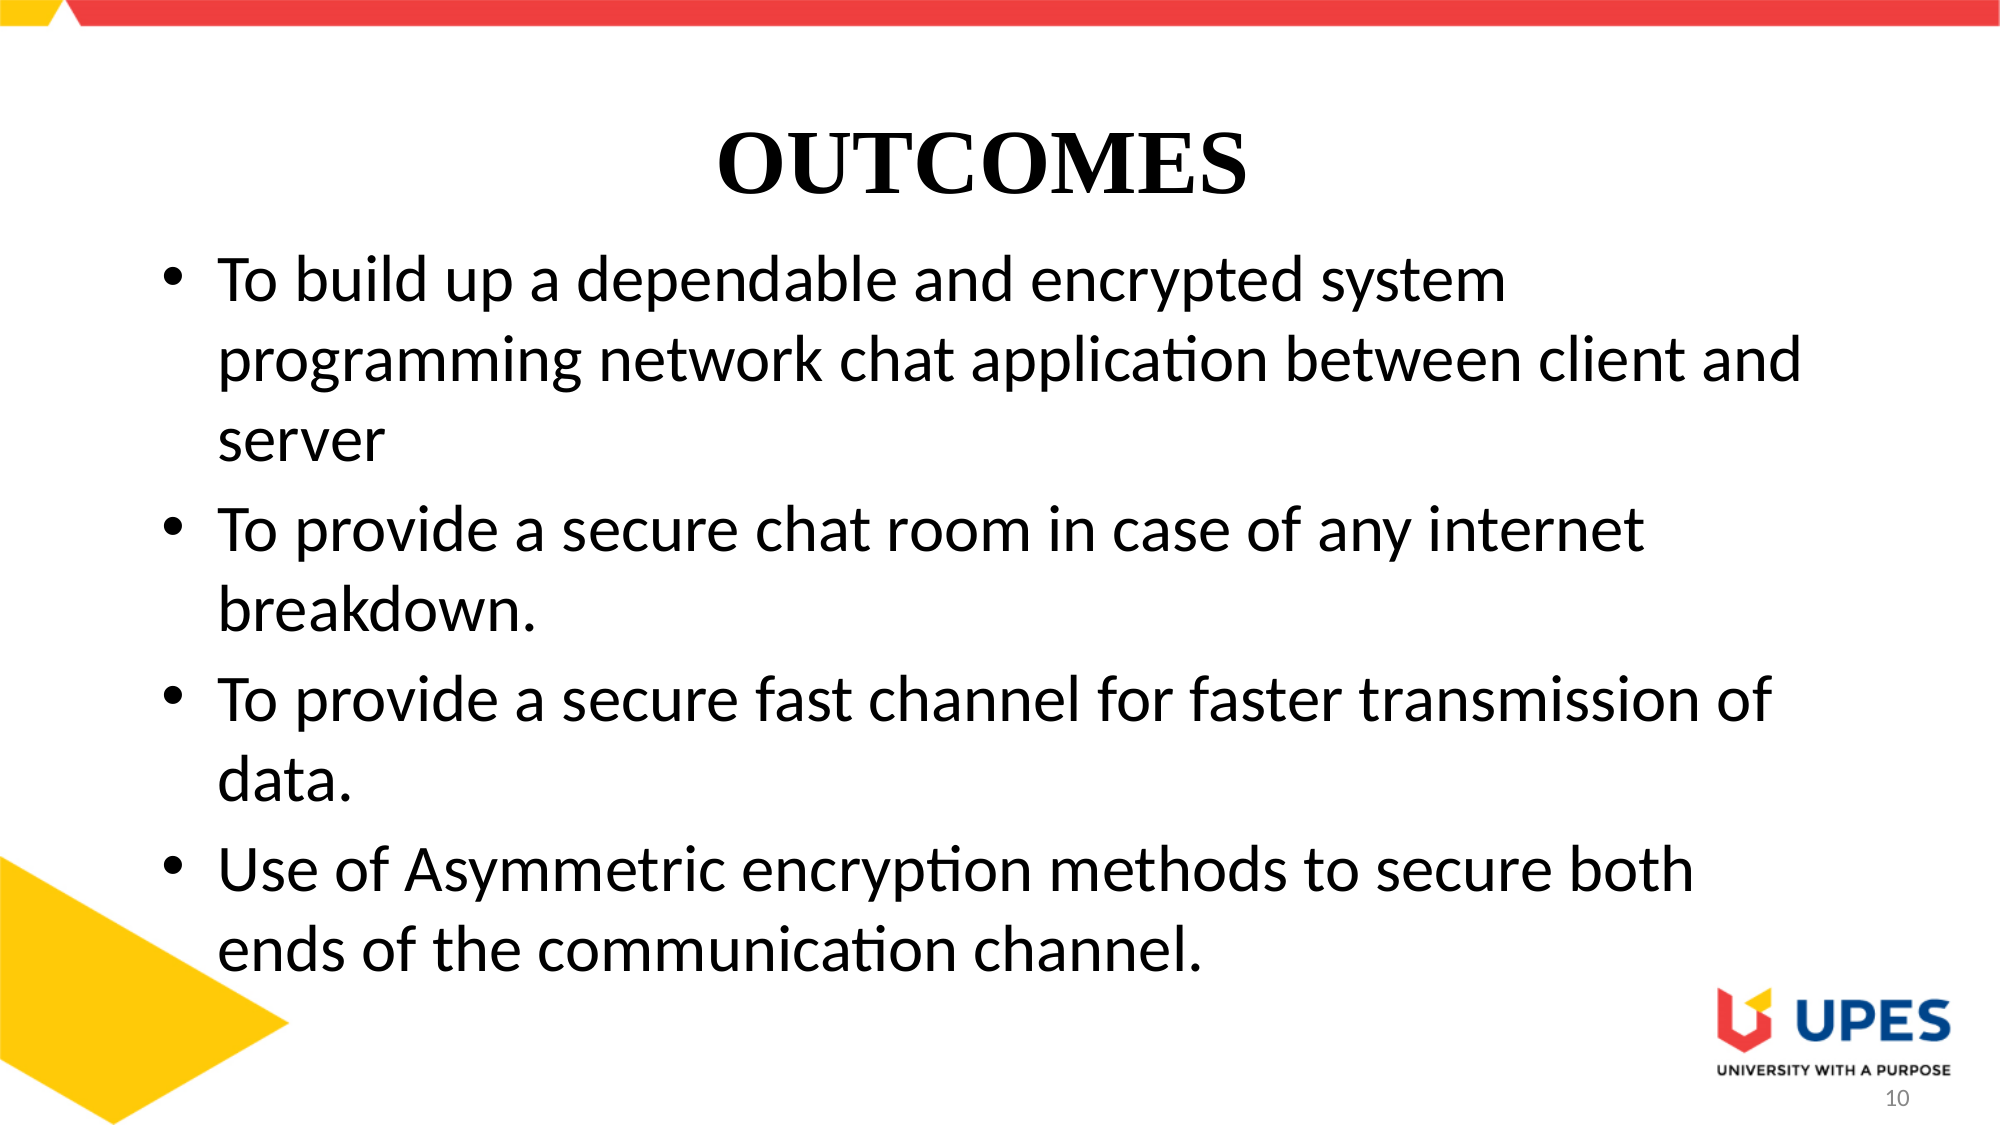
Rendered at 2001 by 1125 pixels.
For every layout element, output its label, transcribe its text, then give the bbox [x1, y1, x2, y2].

picture [0, 0, 2000, 1125]
title OUTCOMES [675, 99, 1288, 224]
slide_number 10 [1880, 1085, 1915, 1125]
text_box To build up a dependable and encrypted system programming network chat application between client and server To provide a secure chat room in case of any internet breakdown. To provide a secure fast channel for faster transmission of data. Use of Asymmetric encryption methods to secure both ends of the communication channel. [159, 224, 1825, 1075]
